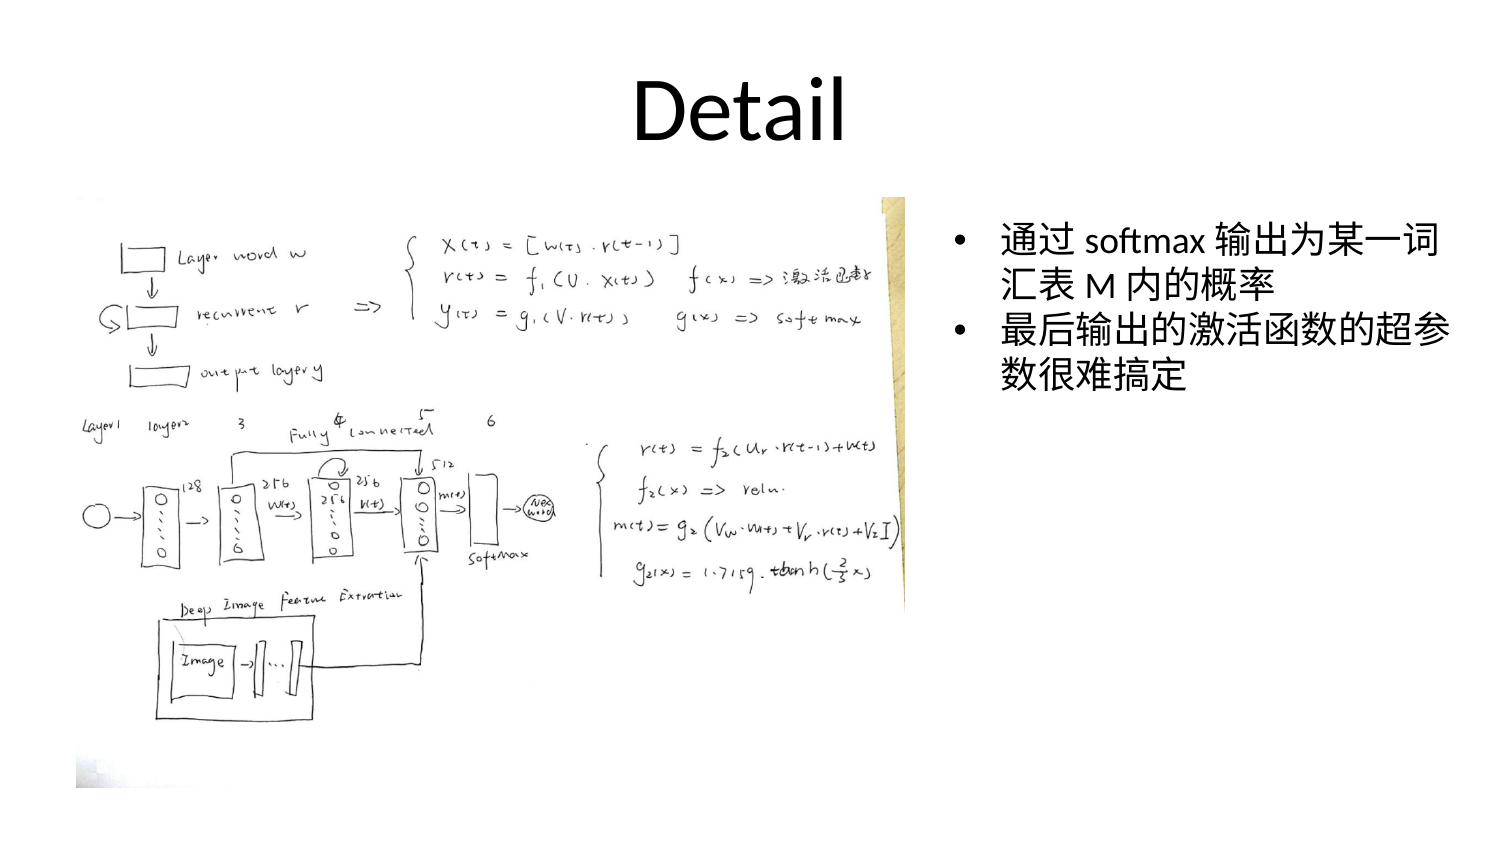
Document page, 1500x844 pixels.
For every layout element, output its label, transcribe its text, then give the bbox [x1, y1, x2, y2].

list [76, 197, 905, 789]
title Detail [75, 33, 1425, 175]
text_box 通过softmax输出为某一词汇表M内的概率 最后输出的激活函数的超参数很难搞定 [938, 209, 1471, 404]
